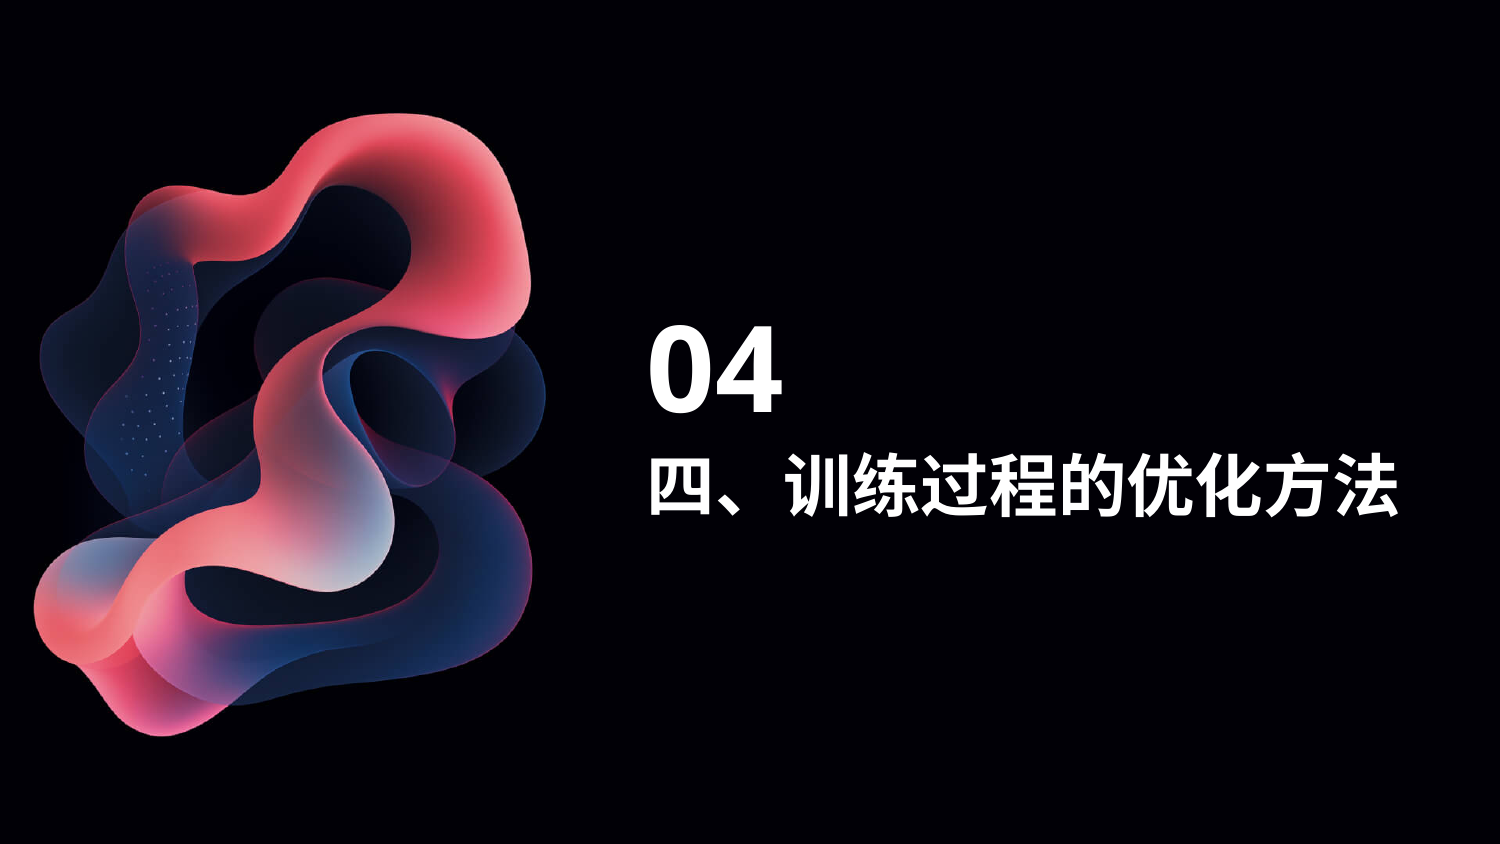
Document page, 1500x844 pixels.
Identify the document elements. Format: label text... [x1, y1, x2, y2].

text_box 04 [632, 262, 871, 435]
text_box 四、训练过程的优化方法 [632, 435, 1469, 582]
picture [0, 0, 1500, 844]
